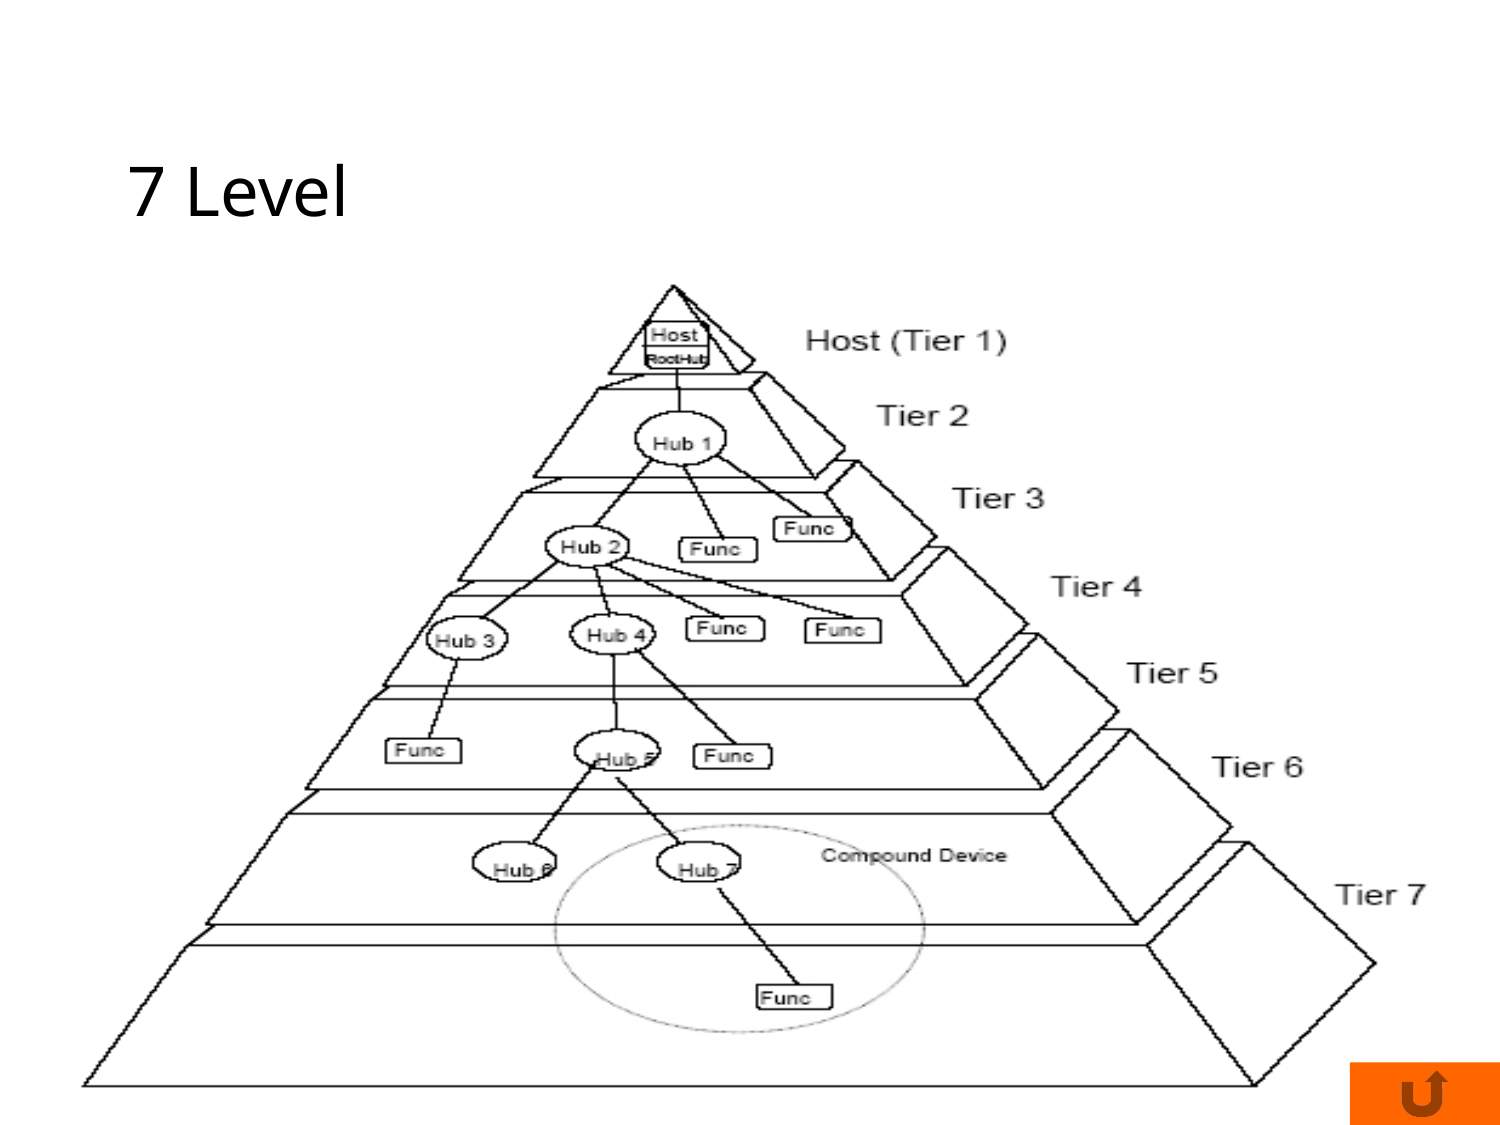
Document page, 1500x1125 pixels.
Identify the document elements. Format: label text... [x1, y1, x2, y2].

picture [74, 274, 1438, 1097]
text_box [1349, 1062, 1500, 1125]
title 7 Level [112, 131, 1388, 257]
